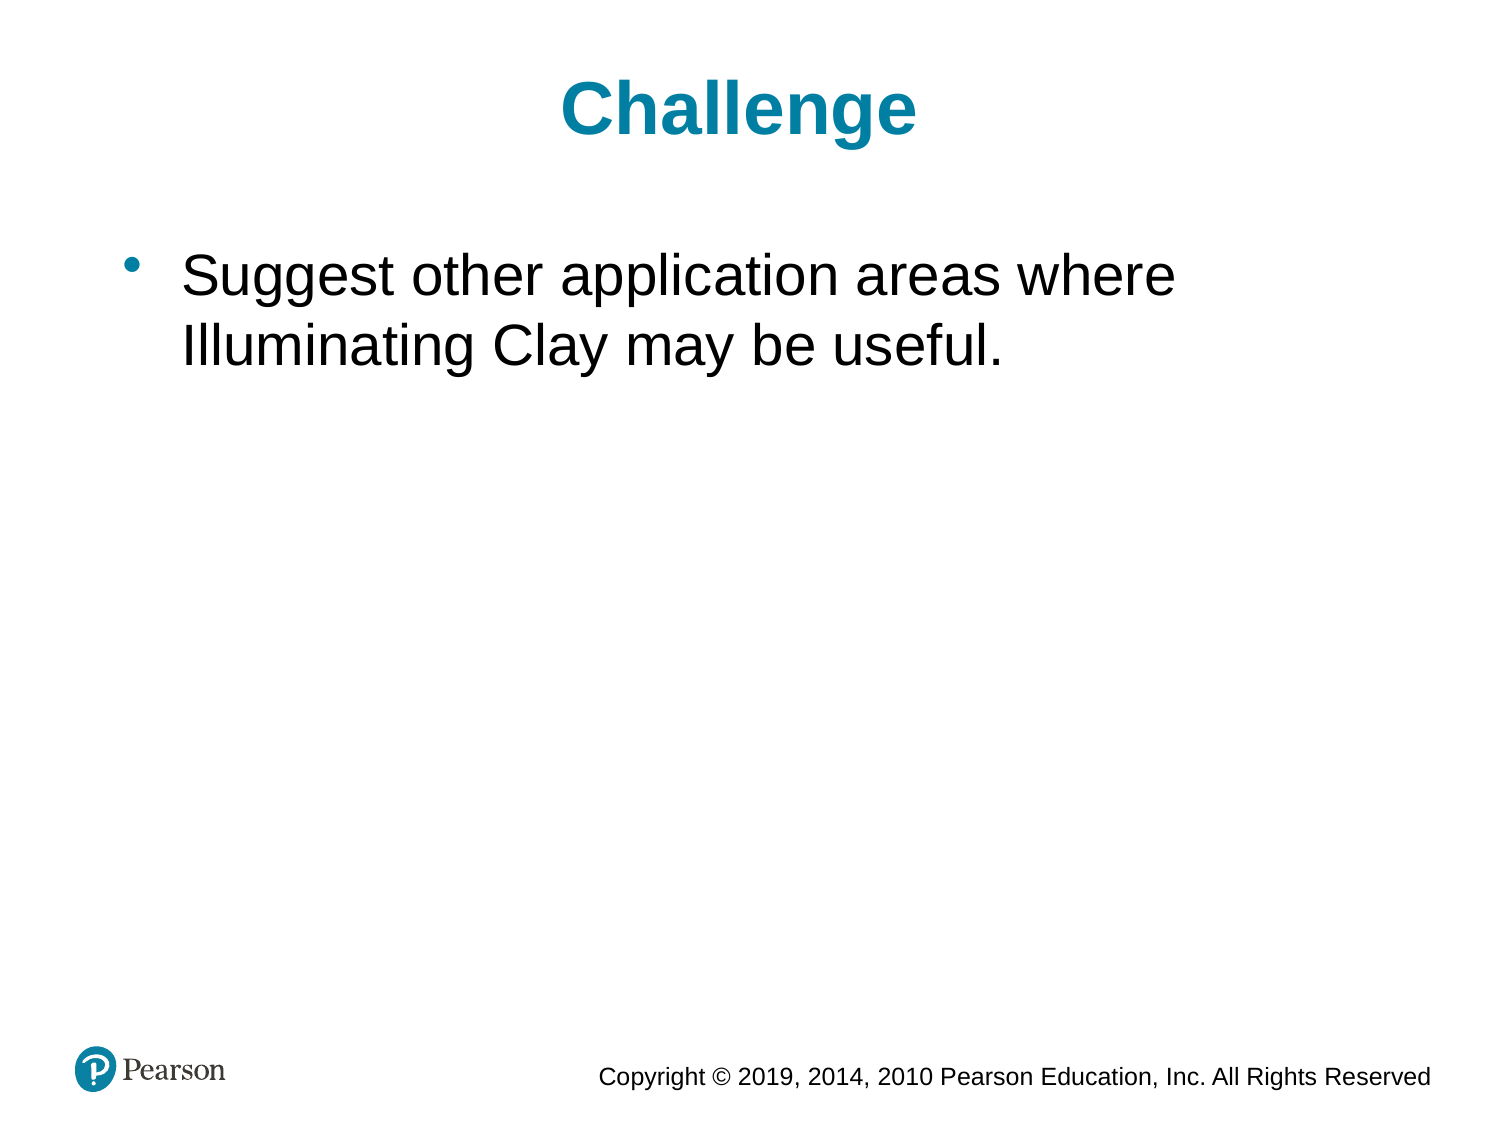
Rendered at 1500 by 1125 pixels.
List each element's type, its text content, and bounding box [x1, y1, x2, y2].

list Suggest other application areas where Illuminating Clay may be useful. [107, 229, 1402, 944]
title Challenge [103, 40, 1397, 169]
